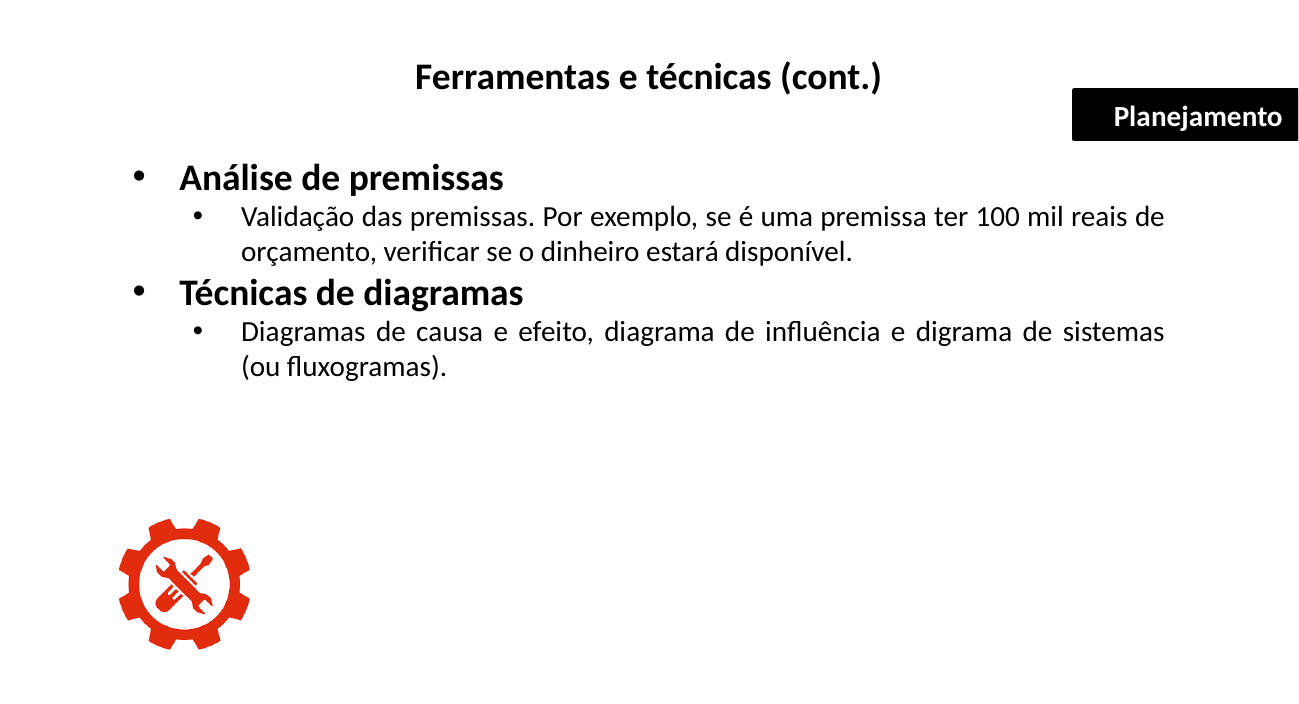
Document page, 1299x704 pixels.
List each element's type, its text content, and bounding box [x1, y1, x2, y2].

picture [117, 517, 251, 651]
text_box Ferramentas e técnicas (cont.) [0, 44, 1299, 106]
text_box Análise de premissas Validação das premissas. Por exemplo, se é uma premissa ter 100 mil reais de orçamento, verificar se o dinheiro estará disponível. Técnicas de diagramas Diagramas de causa e efeito, diagrama de influência e digrama de sistemas (ou fluxogramas). [117, 145, 1181, 393]
text_box Planejamento [1074, 90, 1299, 140]
